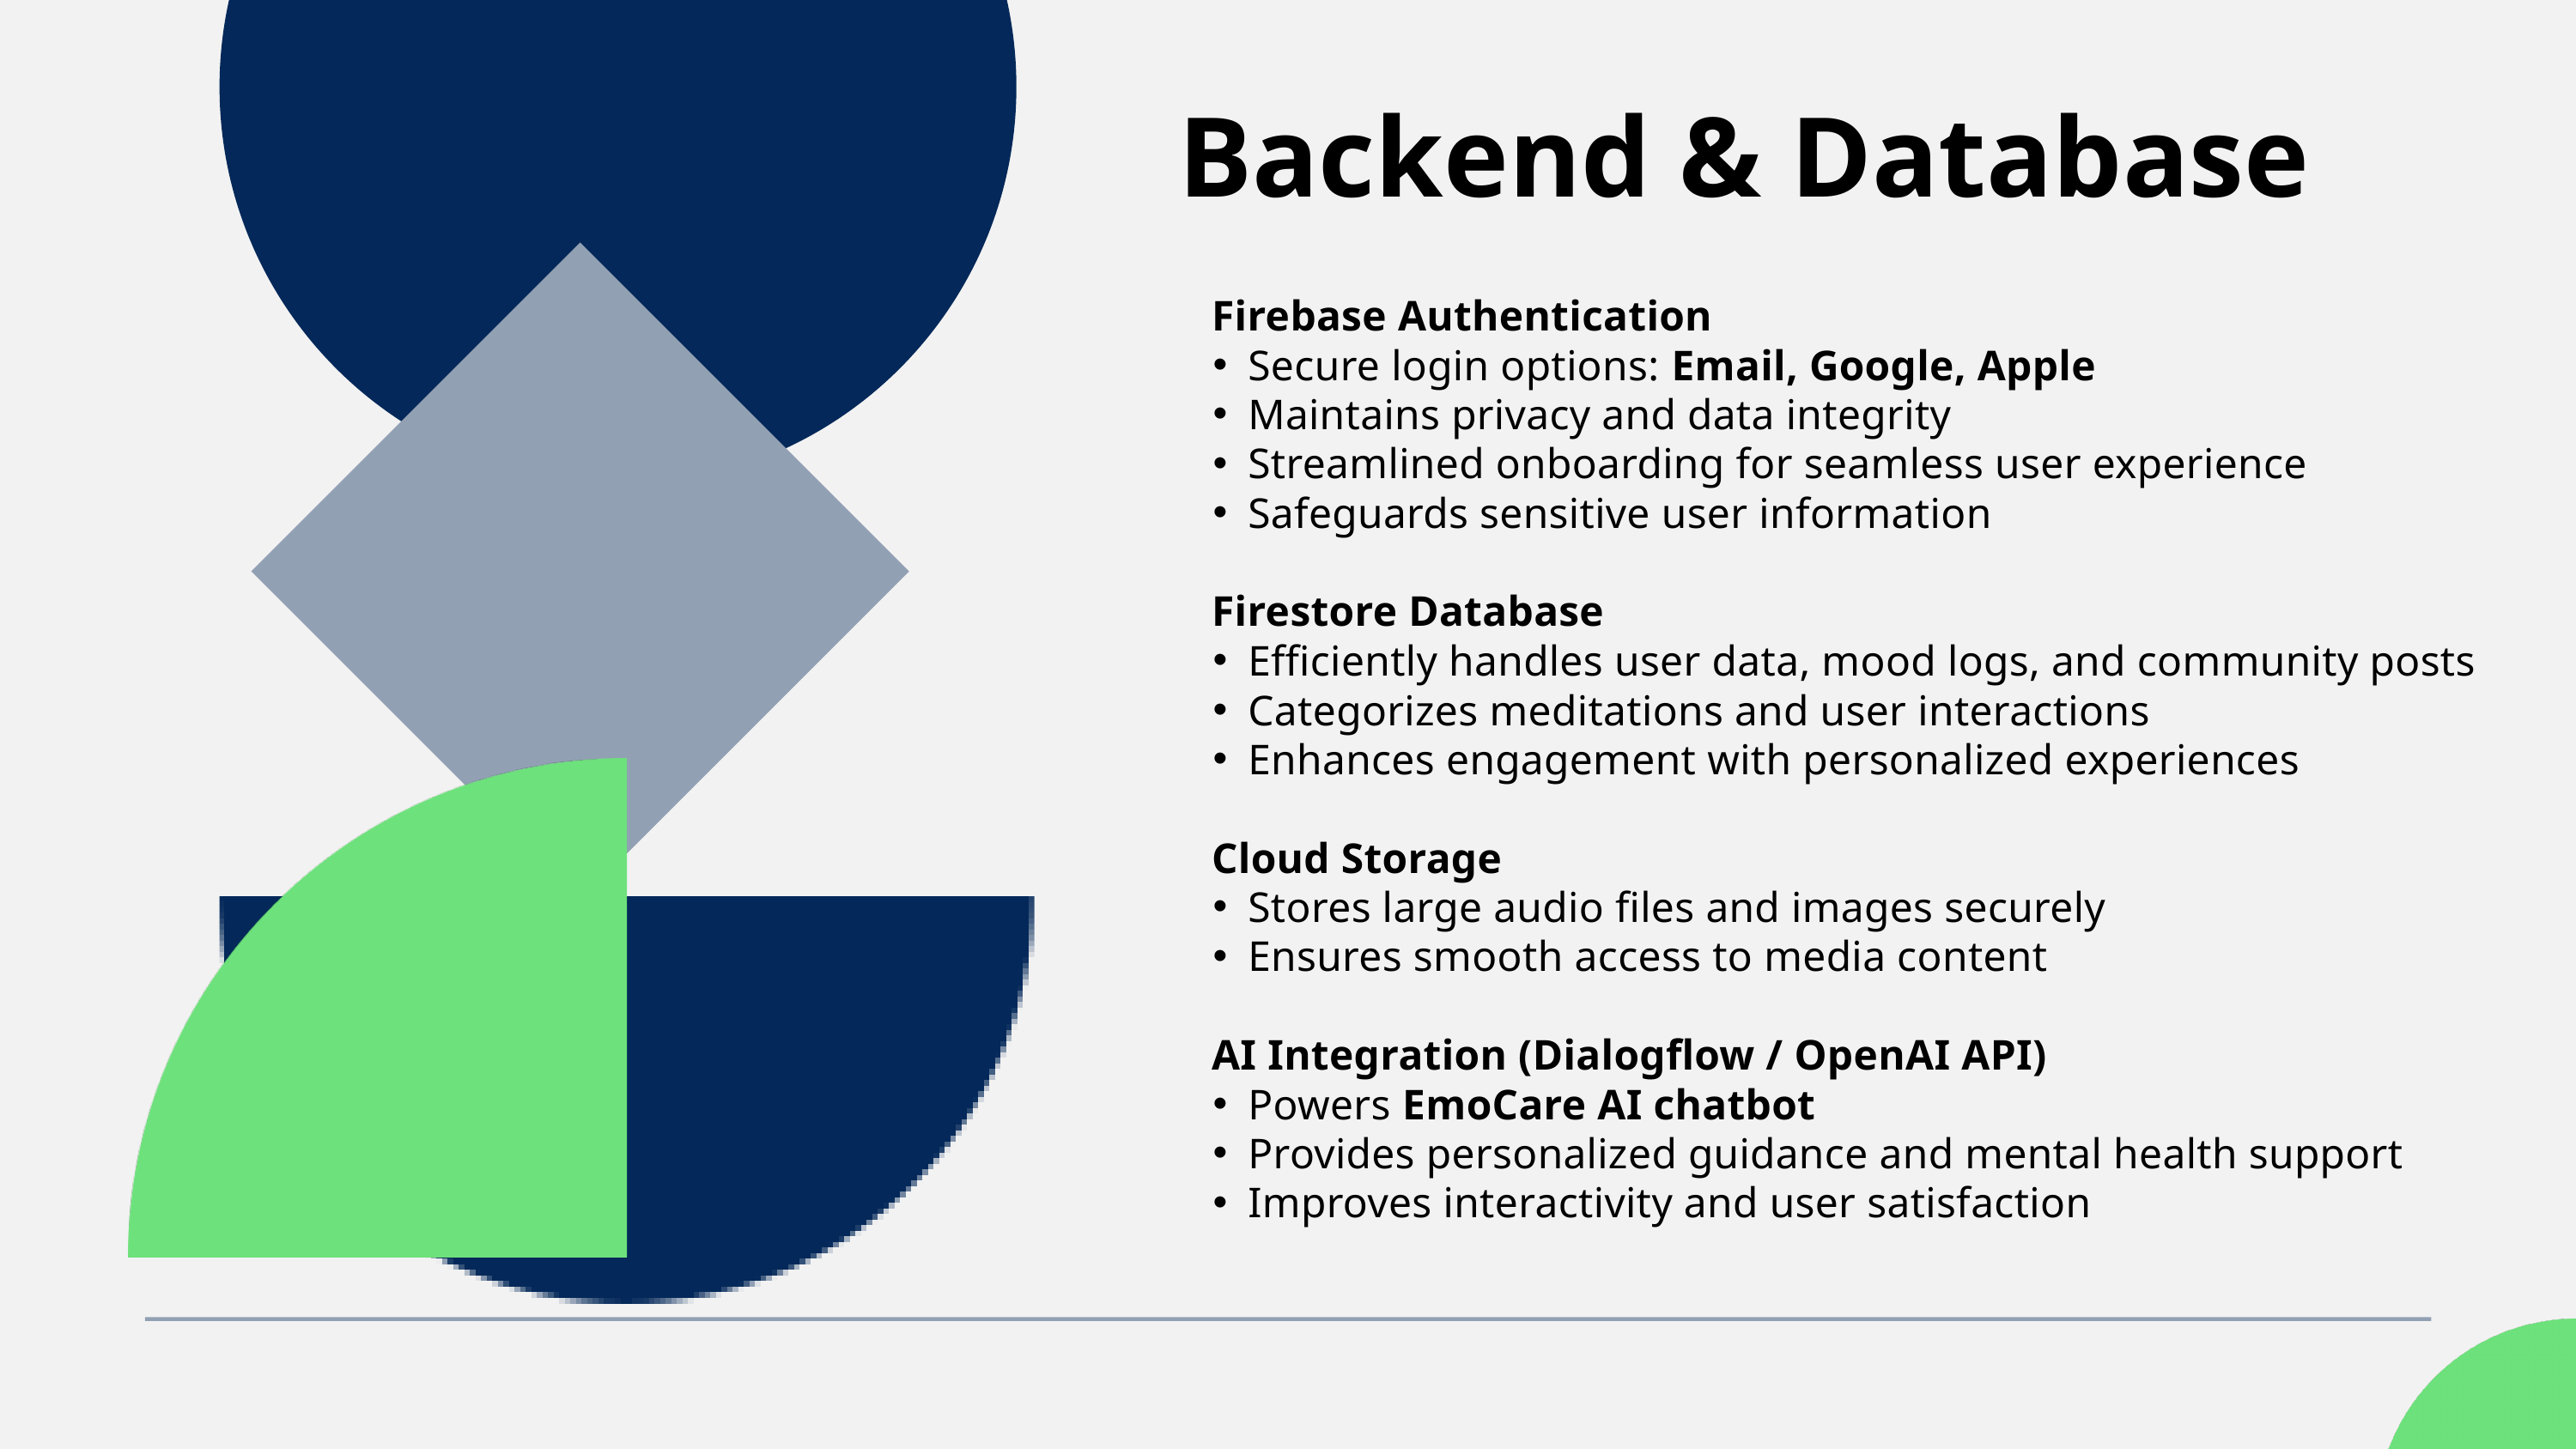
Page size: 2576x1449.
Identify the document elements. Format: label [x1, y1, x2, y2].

text_box [128, 758, 628, 1258]
text_box [219, 0, 1017, 486]
text_box [2376, 1319, 2576, 1449]
text_box [144, 1303, 2432, 1335]
text_box [347, 338, 813, 804]
text_box [219, 896, 1035, 1303]
text_box [1177, 87, 2576, 1258]
